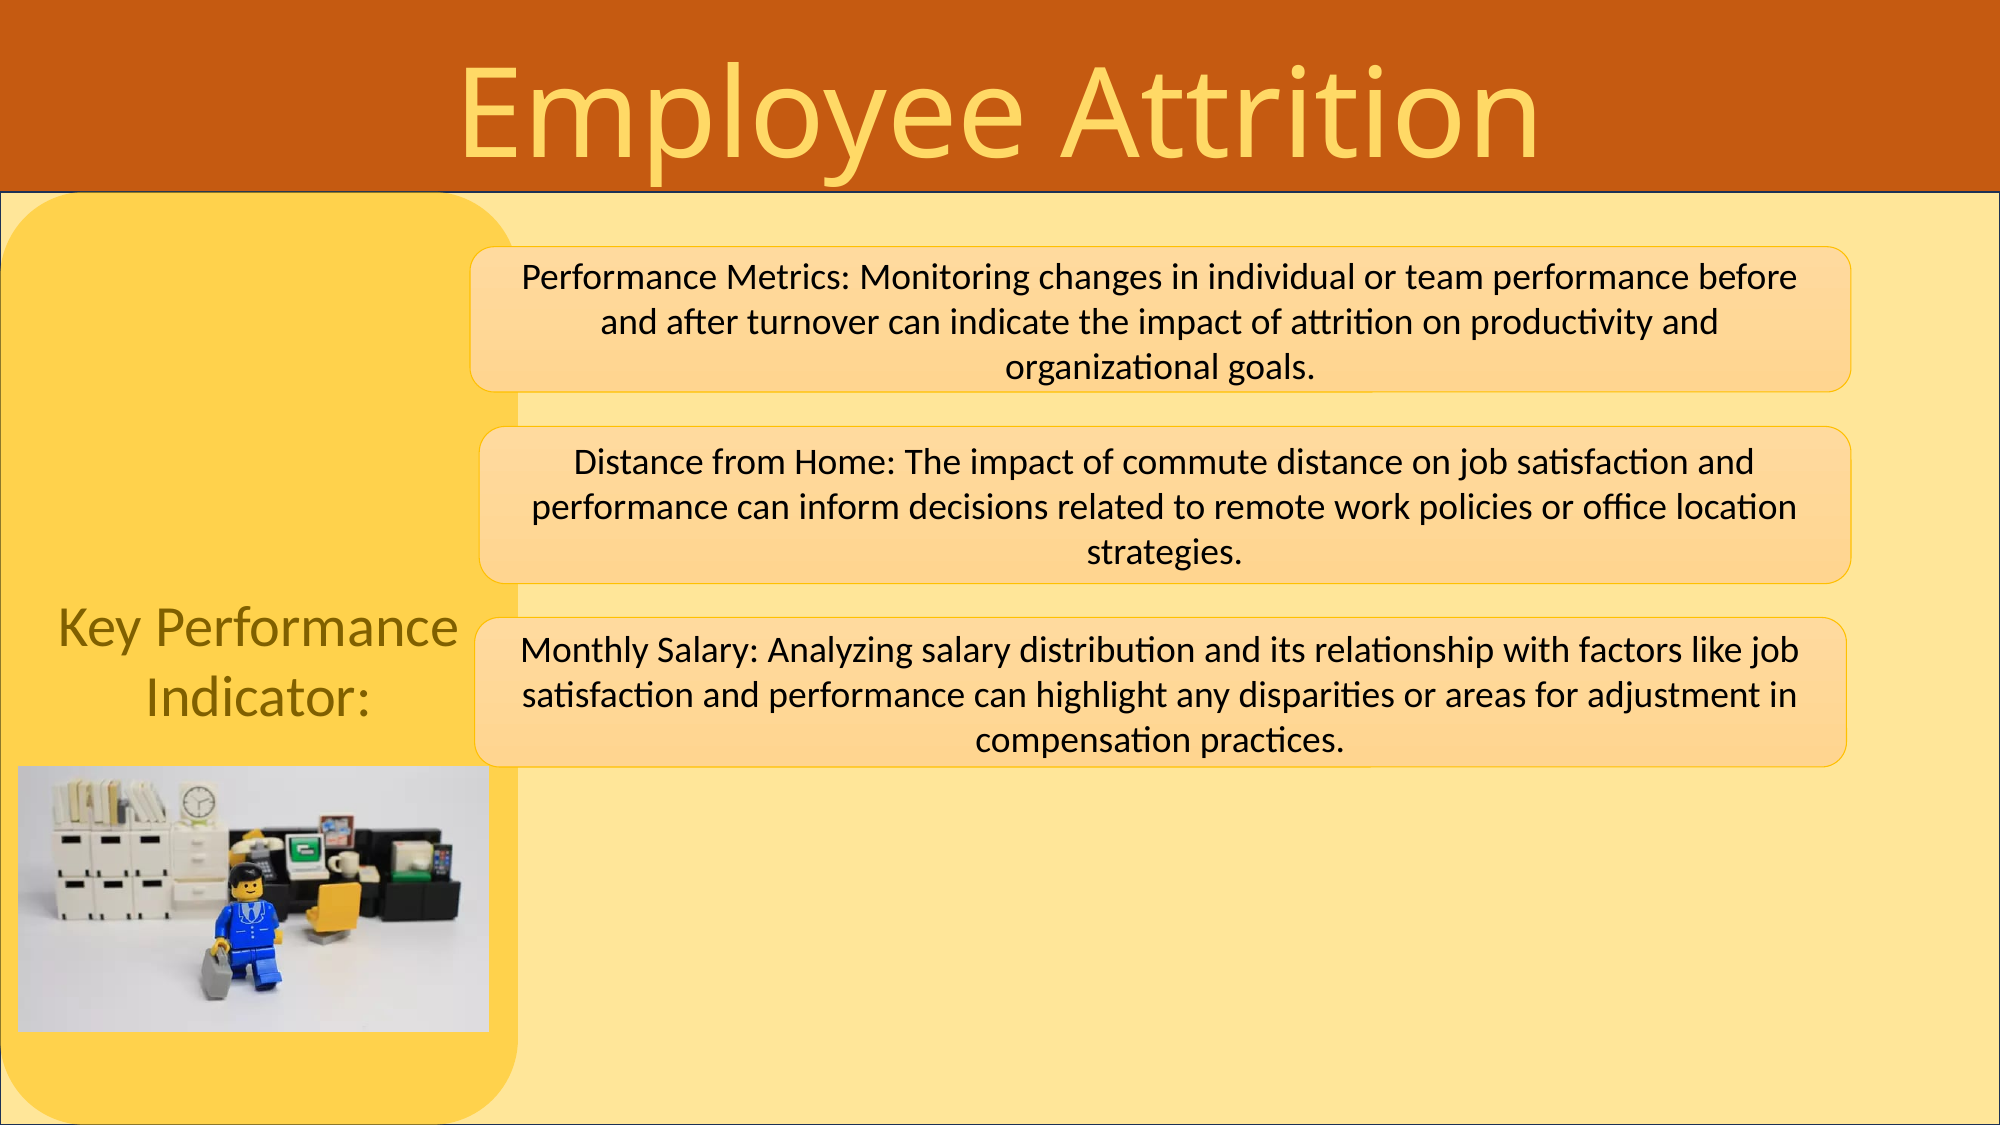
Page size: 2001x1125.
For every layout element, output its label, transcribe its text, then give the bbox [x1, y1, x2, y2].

text_box [0, 1052, 73, 1125]
text_box Performance Metrics: Monitoring changes in individual or team performance before and after turnover can indicate the impact of attrition on productivity and organizational goals. [469, 246, 1852, 393]
text_box [0, 191, 79, 264]
text_box Key Performance Indicator: [0, 191, 518, 1125]
text_box Monthly Salary: Analyzing salary distribution and its relationship with factors like job satisfaction and performance can highlight any disparities or areas for adjustment in compensation practices. [474, 616, 1848, 768]
text_box [438, 191, 2000, 1125]
title Employee Attrition [0, 0, 2000, 191]
text_box Distance from Home: The impact of commute distance on job satisfaction and performance can inform decisions related to remote work policies or office location strategies. [478, 425, 1852, 585]
picture [18, 766, 489, 1032]
